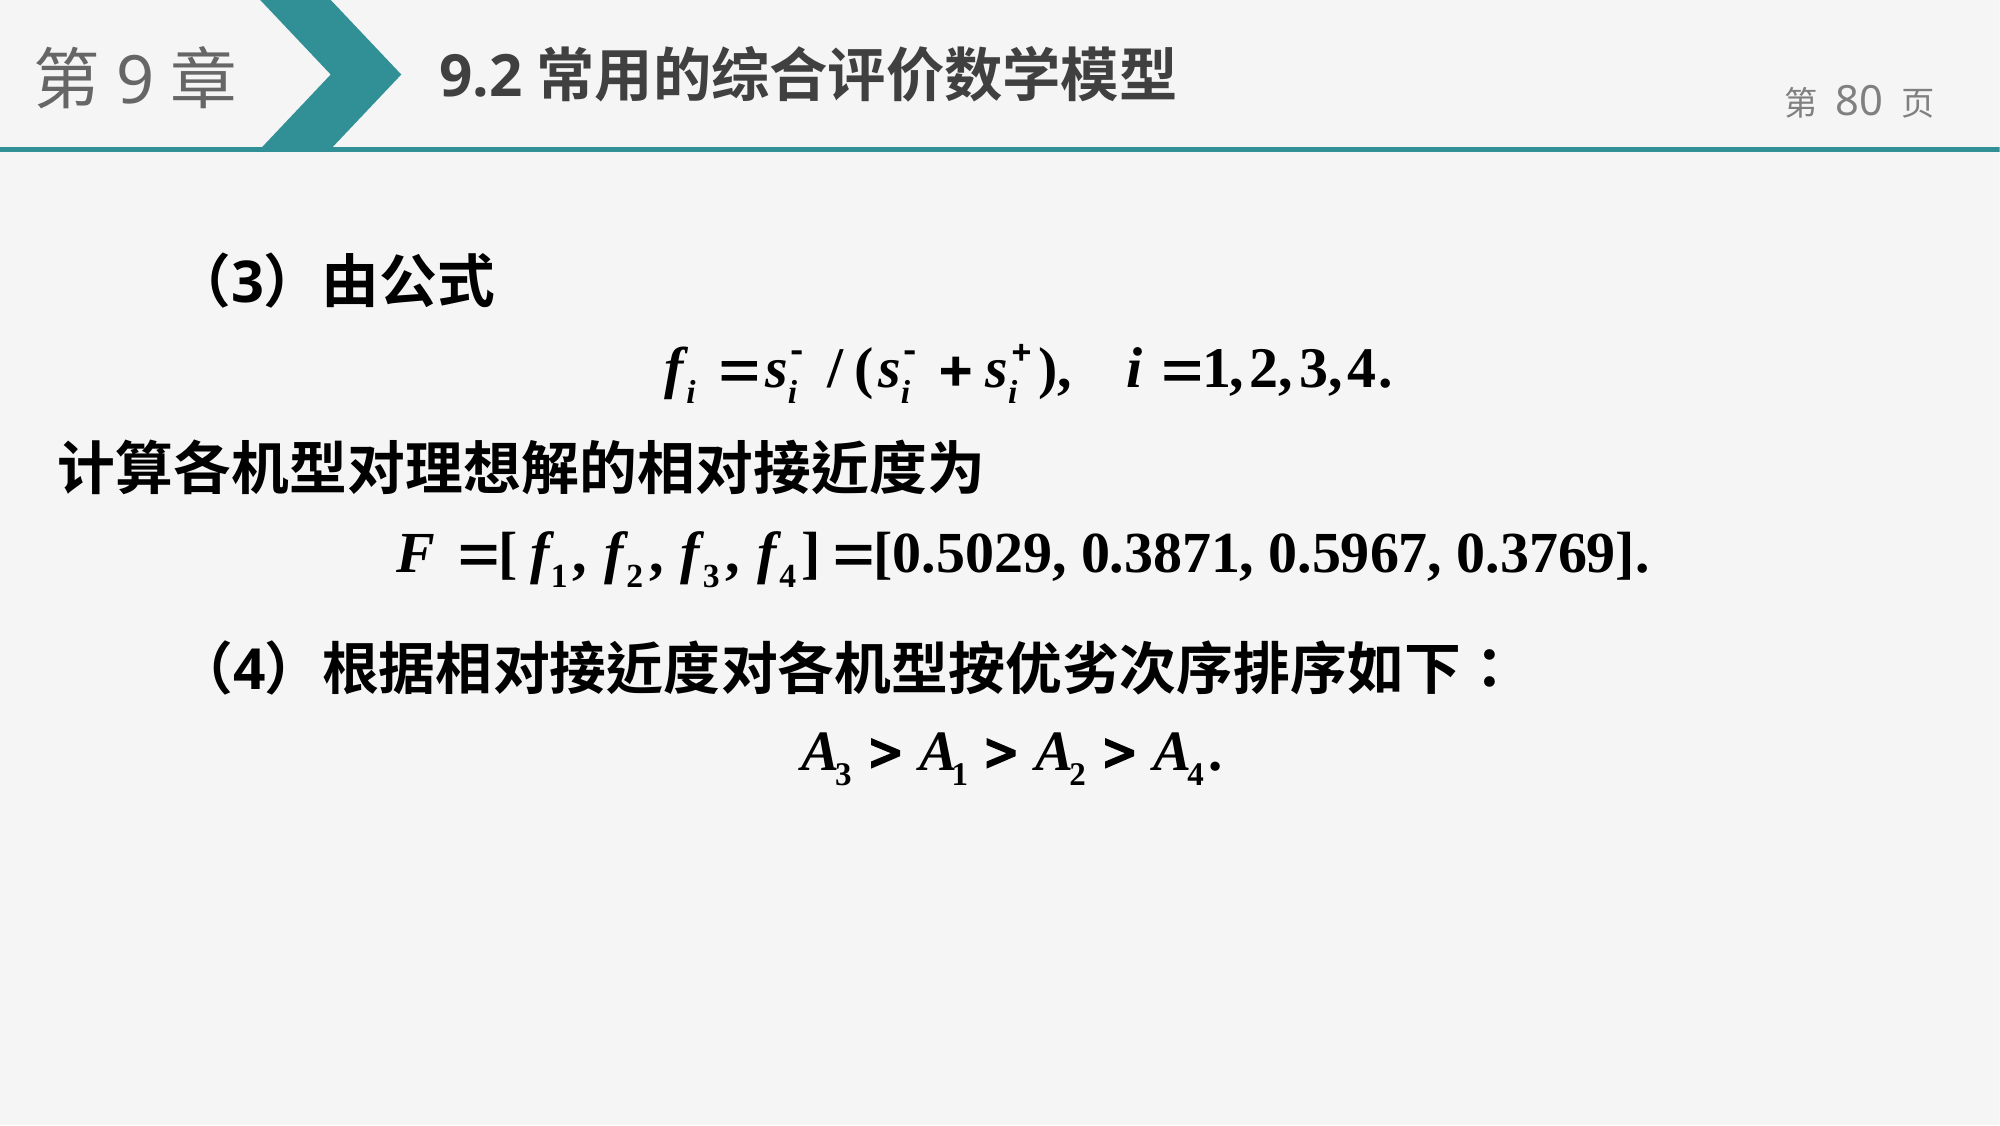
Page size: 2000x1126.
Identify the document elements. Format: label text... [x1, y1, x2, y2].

text_box 9.2常用的综合评价数学模型 [424, 31, 1449, 116]
text_box 第9章 [19, 29, 253, 125]
text_box [258, 0, 403, 148]
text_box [57, 217, 1937, 861]
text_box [62, 605, 1907, 1126]
